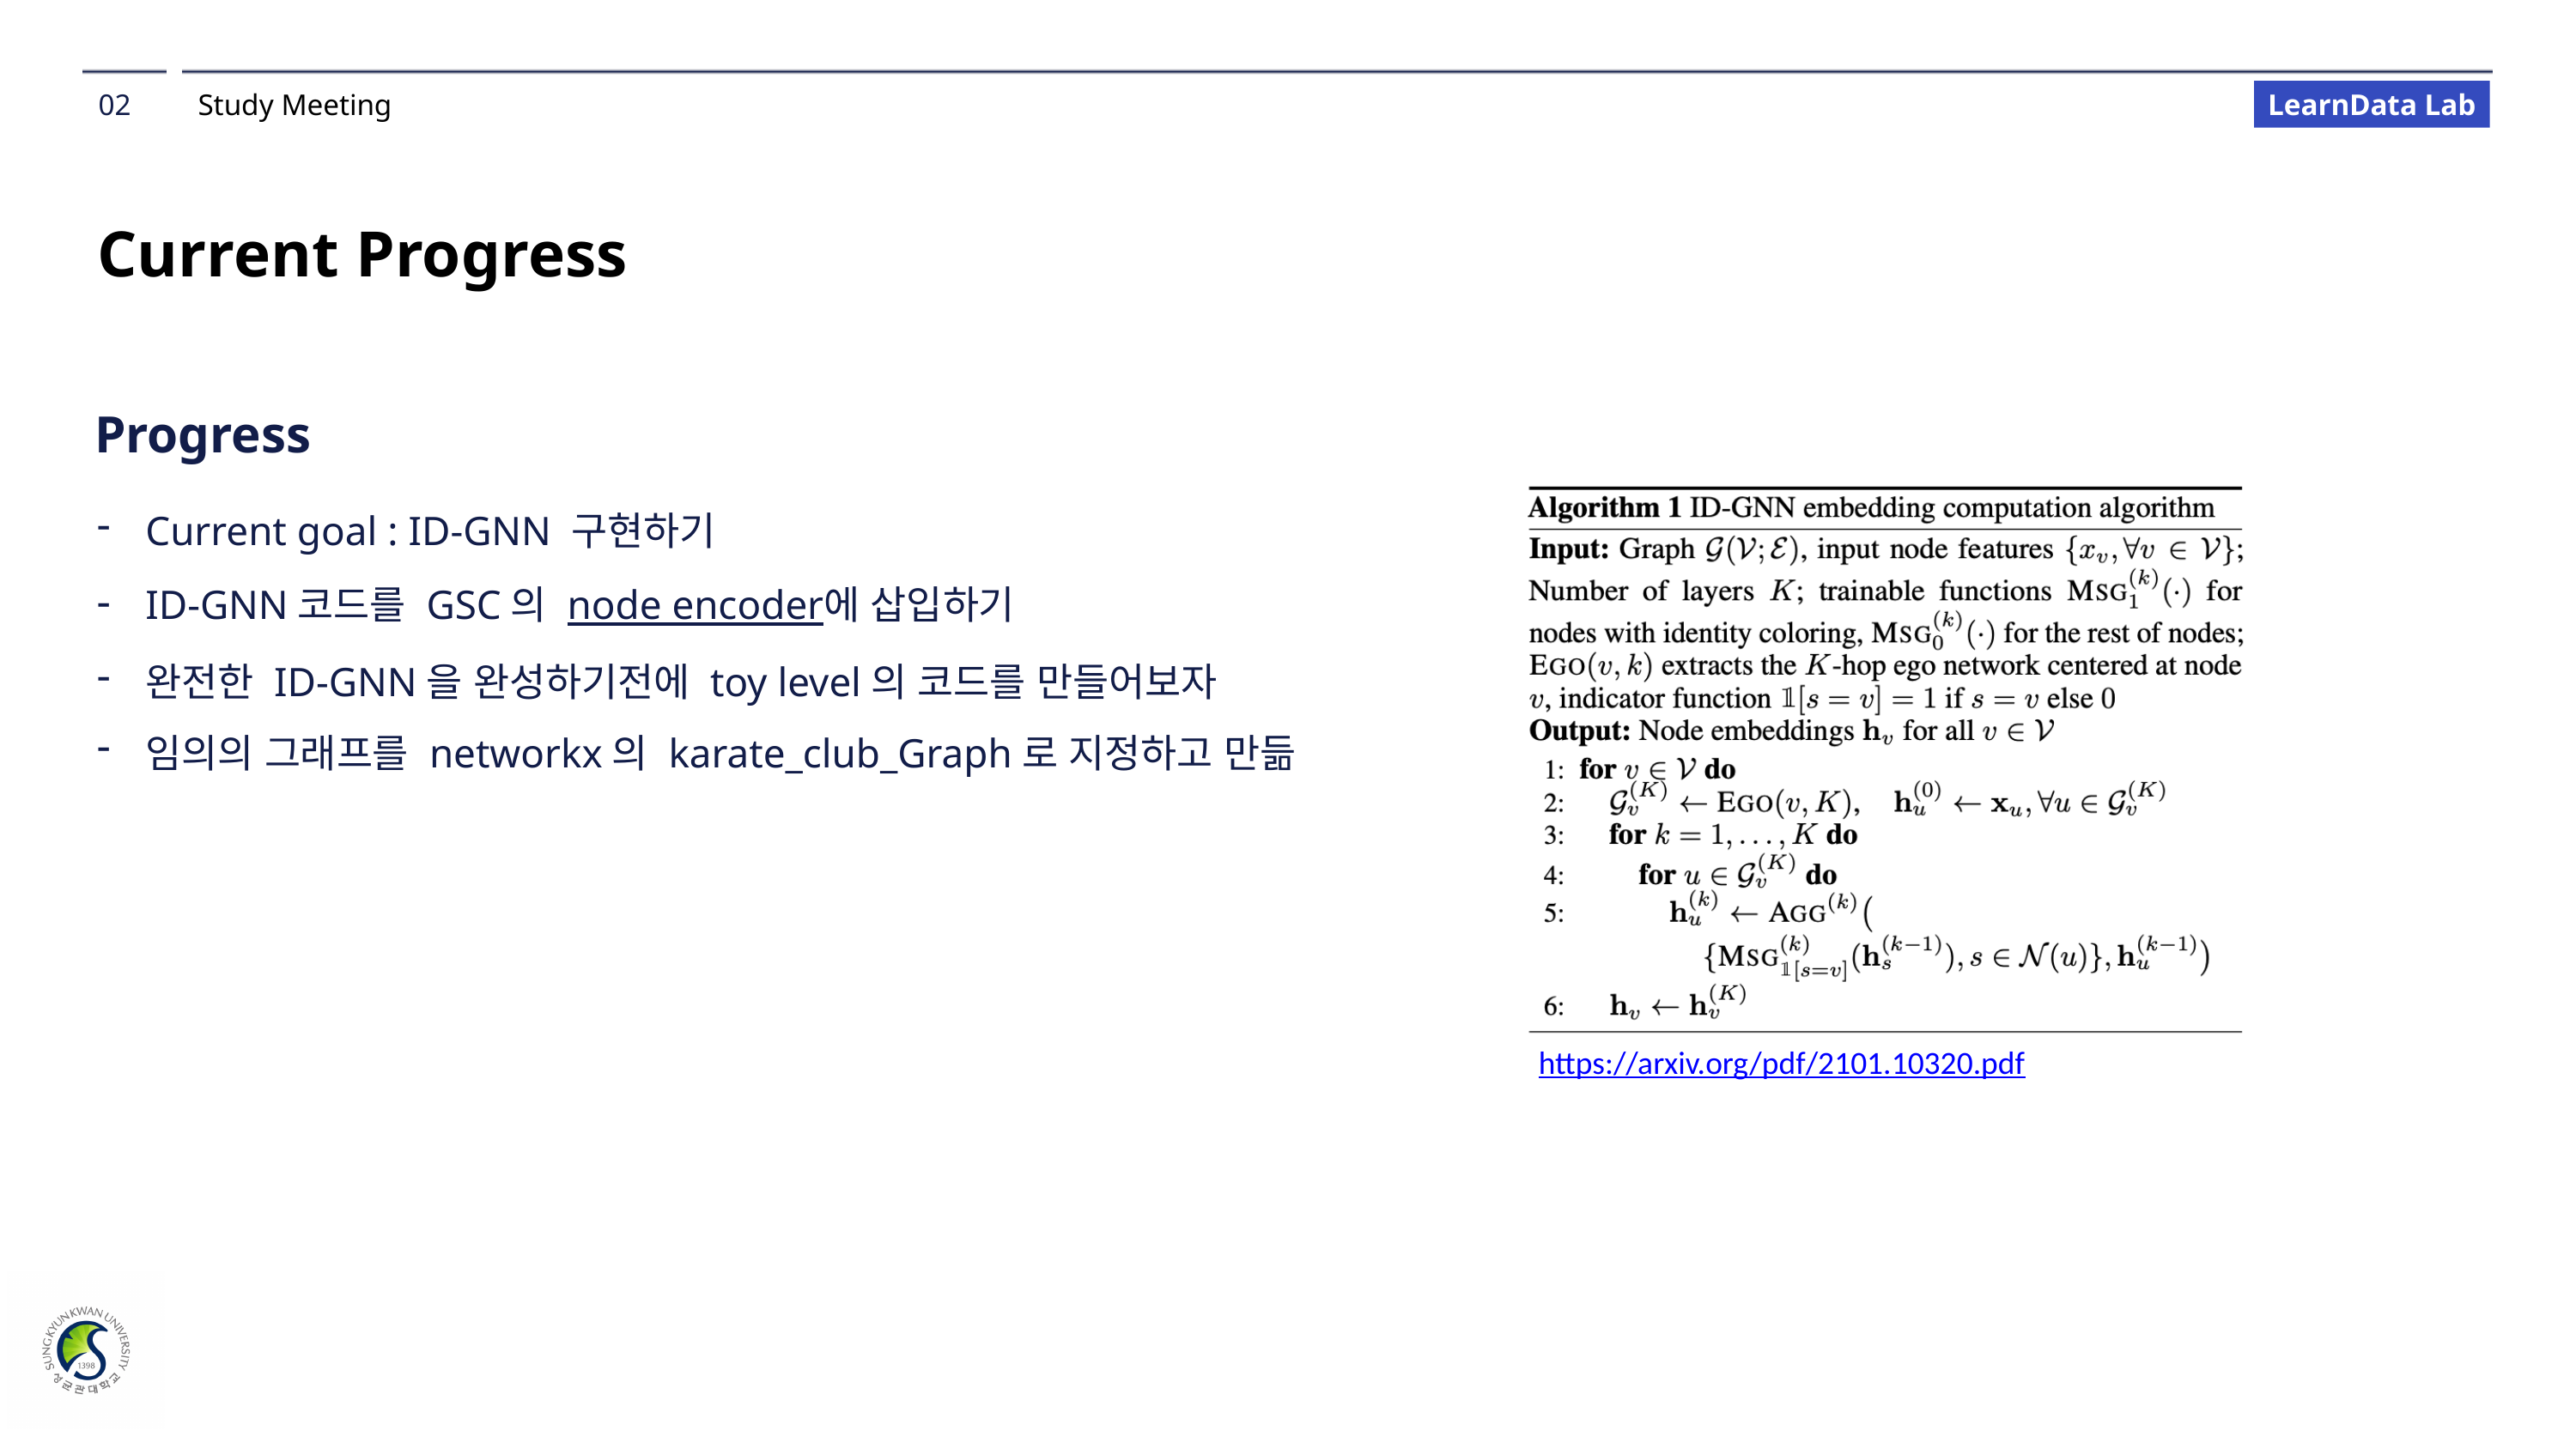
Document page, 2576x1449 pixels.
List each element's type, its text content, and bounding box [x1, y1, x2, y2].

picture [7, 1271, 165, 1429]
text_box 02 [85, 82, 161, 128]
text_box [185, 80, 2490, 142]
text_box https://arxiv.org/pdf/2101.10320.pdf [1526, 1056, 2082, 1126]
text_box Current Progress [84, 207, 952, 296]
picture [1502, 470, 2300, 1050]
text_box Progress [82, 396, 954, 470]
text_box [82, 67, 167, 76]
text_box Current goal : ID-GNN 구현하기 ID-GNN코드를 GSC의 node encoder에 삽입하기 완전한 ID-GNN을 완성하기전에 toy level의 코드를 만들어보자 임의의 그래프를 networkx의 karate_club_Graph로 지정하고 만듦 [84, 476, 1338, 853]
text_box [182, 67, 2493, 76]
